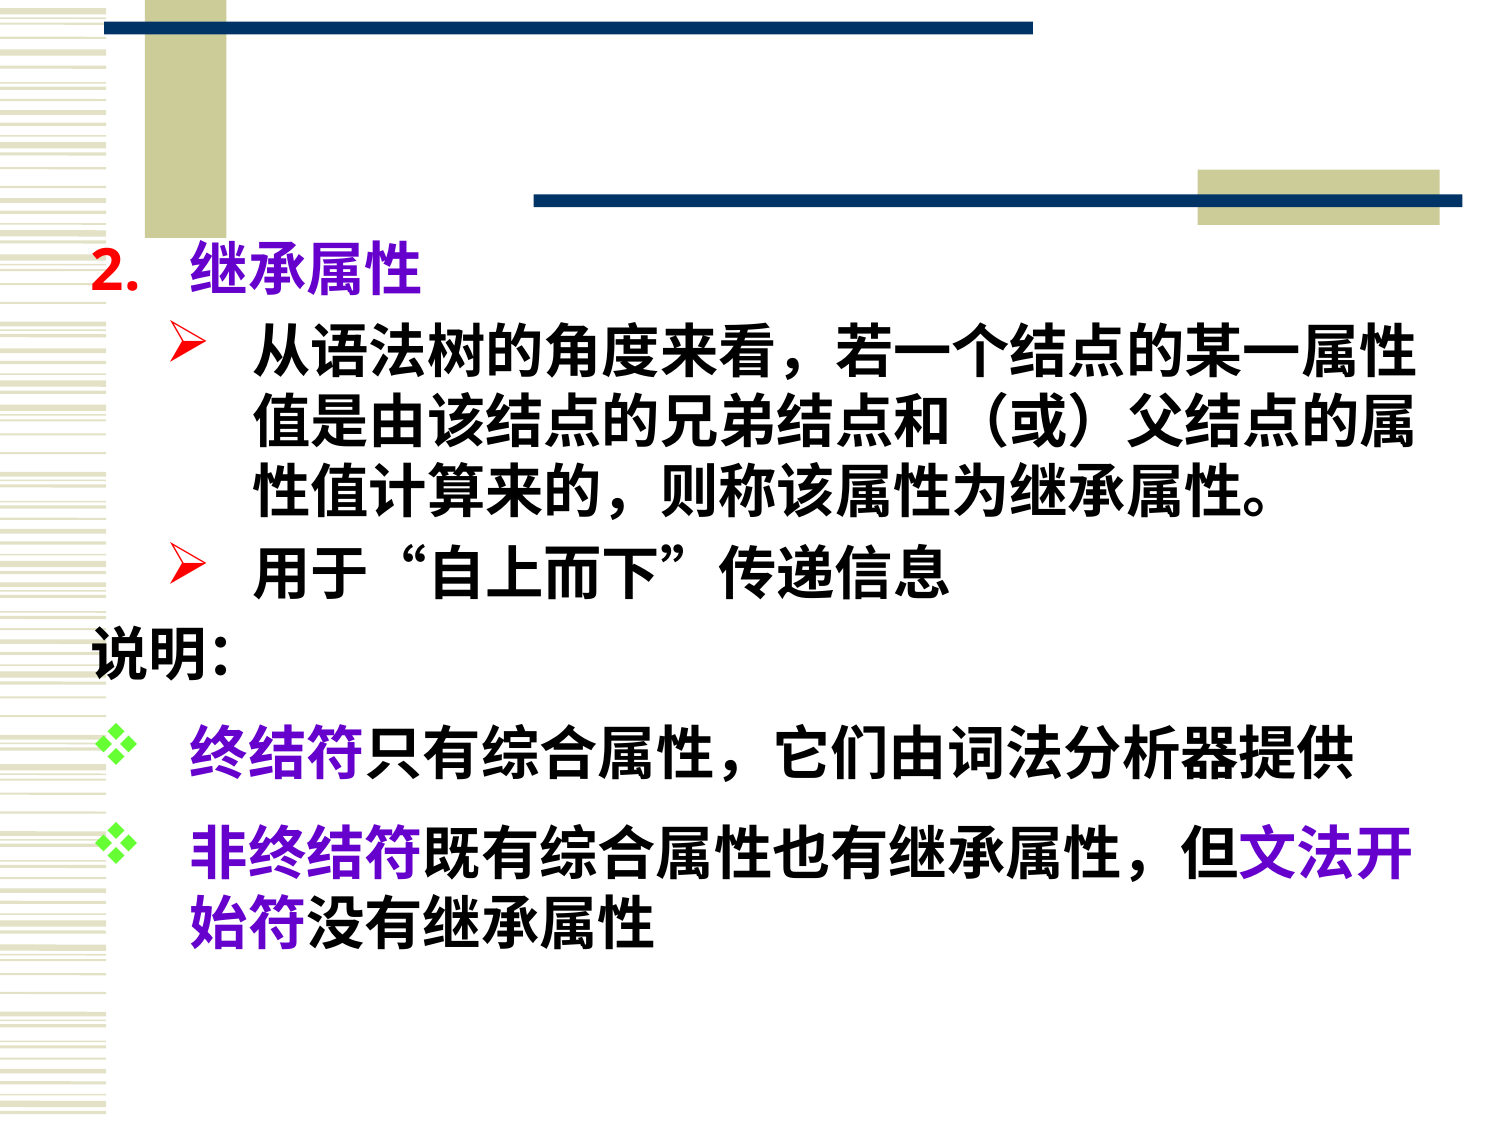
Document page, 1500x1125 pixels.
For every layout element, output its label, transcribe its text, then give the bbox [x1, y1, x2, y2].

list 继承属性 从语法树的角度来看，若一个结点的某一属性值是由该结点的兄弟结点和（或）父结点的属性值计算来的，则称该属性为继承属性。 用于“自上而下”传递信息 说明： 终结符只有综合属性，它们由词法分析器提供 非终结符既有综合属性也有继承属性，但文法开始符没有继承属性 [75, 224, 1439, 1000]
